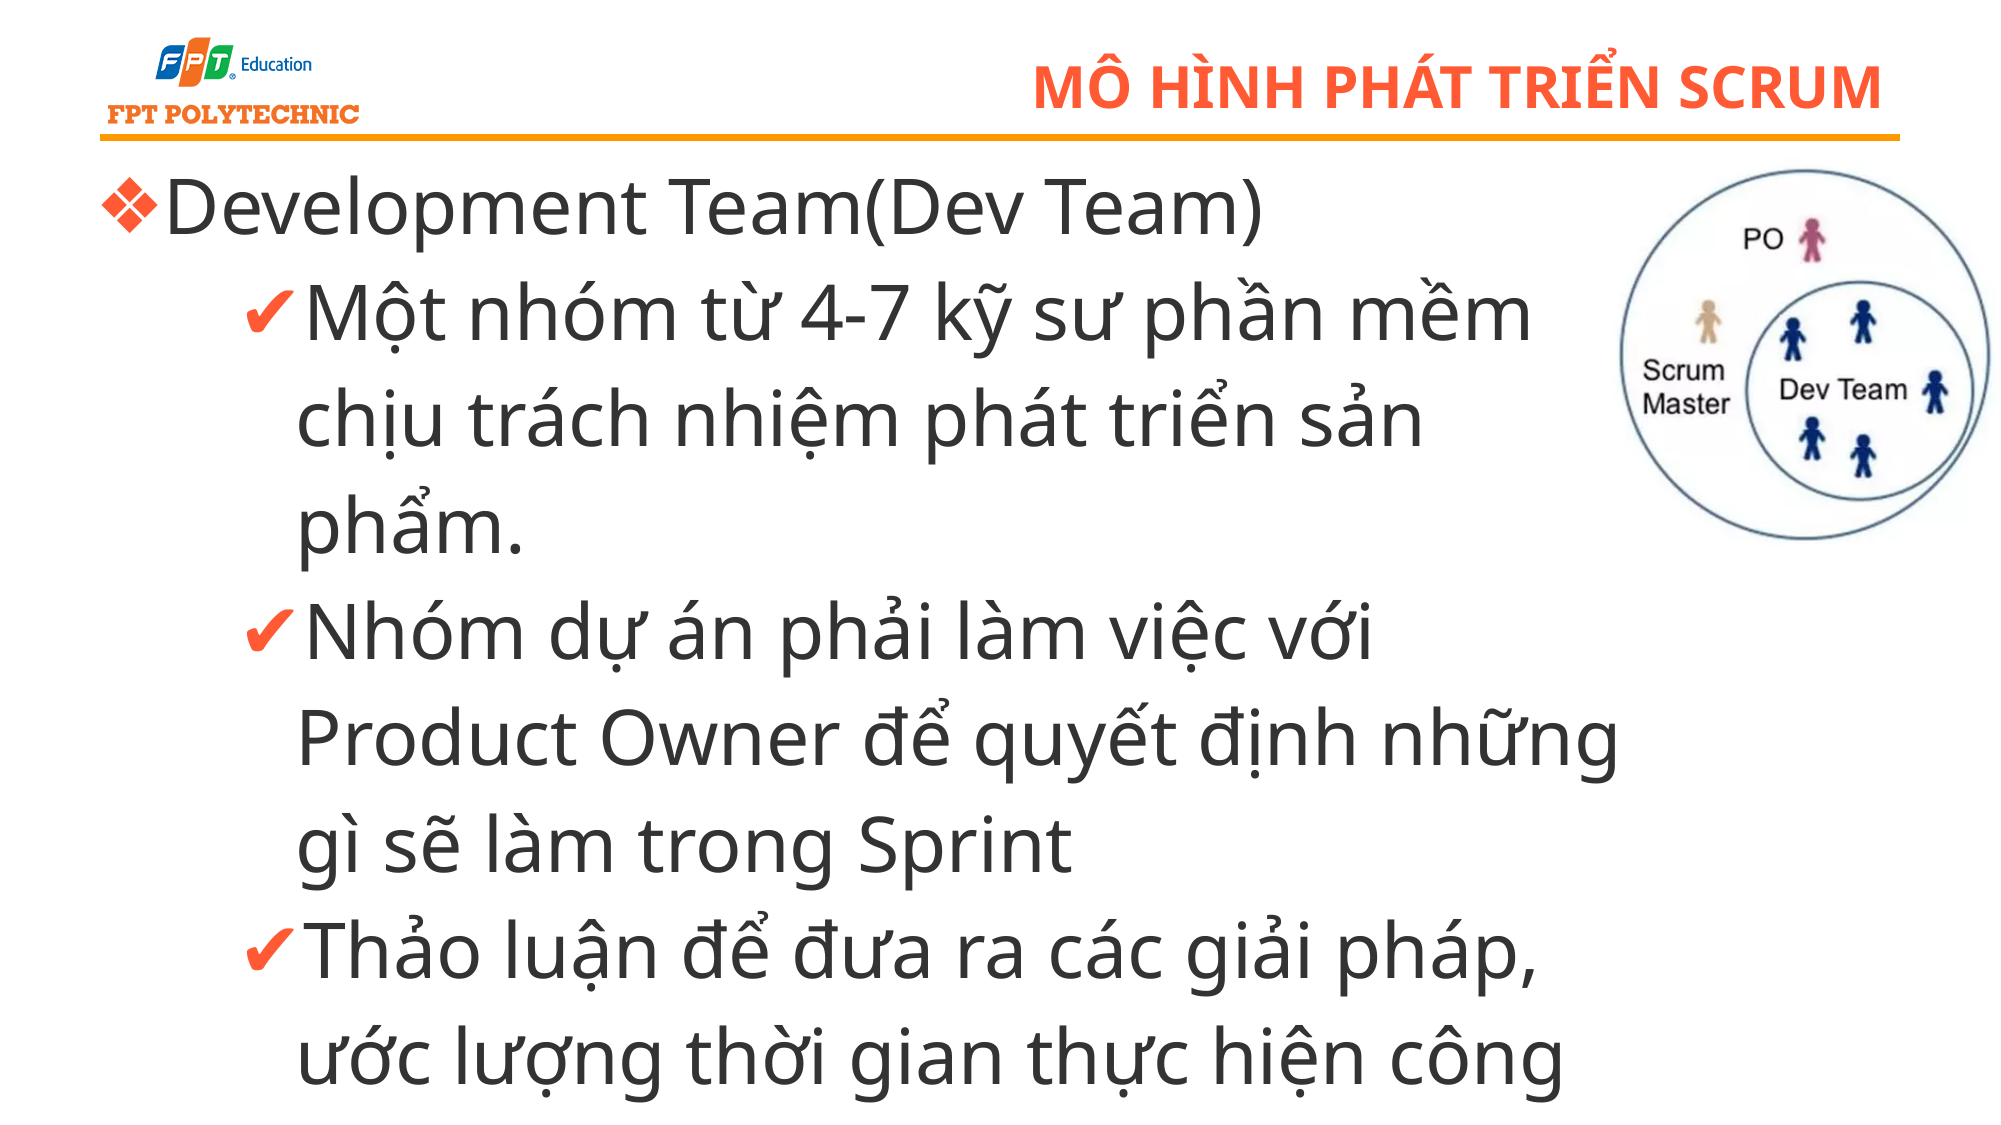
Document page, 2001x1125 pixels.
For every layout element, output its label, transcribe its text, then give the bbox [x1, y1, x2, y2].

text_box Development Team(Dev Team) Một nhóm từ 4-7 kỹ sư phần mềm chịu trách nhiệm phát triển sản phẩm. Nhóm dự án phải làm việc với Product Owner để quyết định những gì sẽ làm trong Sprint Thảo luận để đưa ra các giải pháp, ước lượng thời gian thực hiện công việc, họp đánh giá kết quả công việc. [18, 149, 1683, 1112]
picture [99, 25, 367, 134]
picture [99, 135, 367, 143]
picture [1596, 149, 2000, 547]
title Mô hình phát triển scrum [366, 45, 1900, 125]
